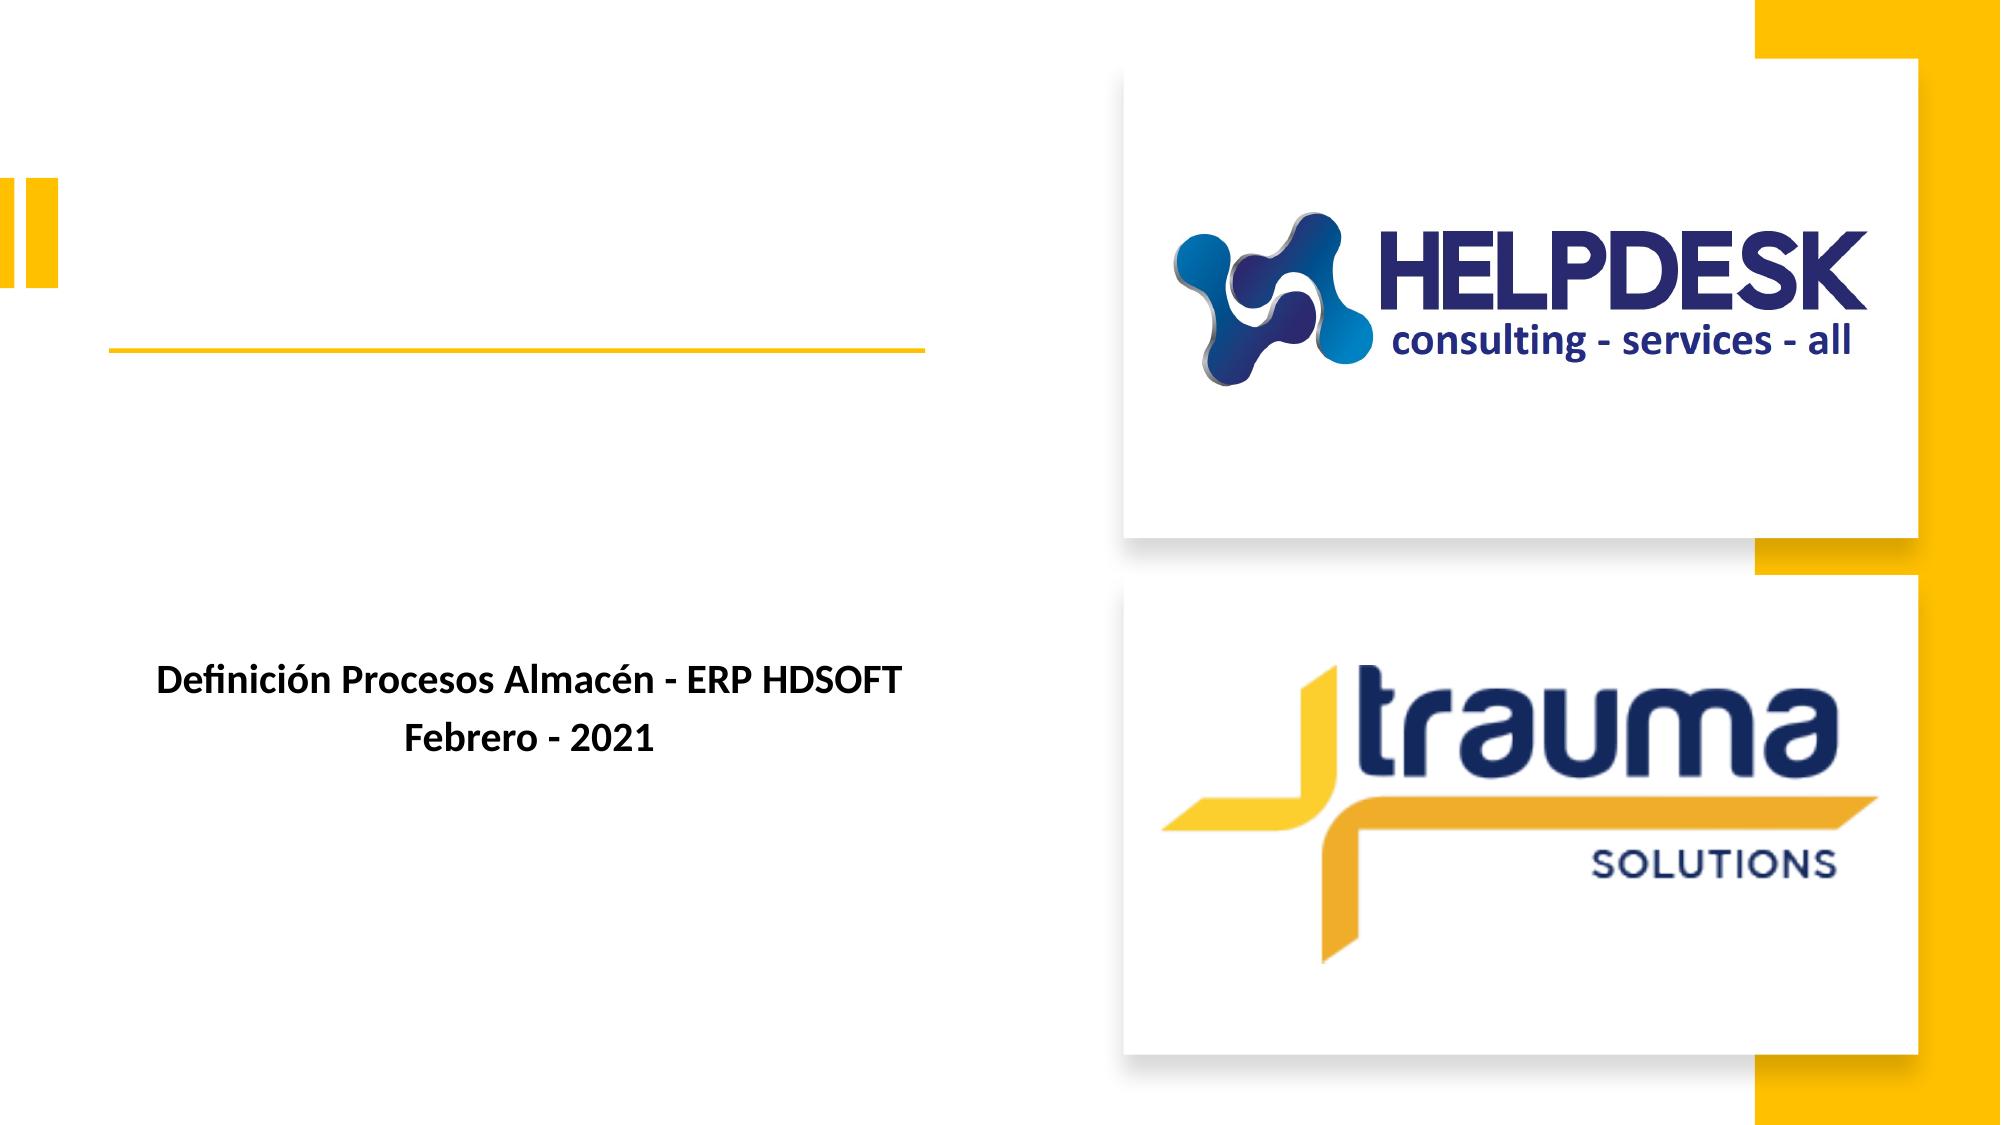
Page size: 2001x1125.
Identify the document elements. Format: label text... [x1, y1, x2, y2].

picture [1161, 199, 1884, 405]
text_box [0, 177, 59, 289]
text_box [1123, 58, 1919, 539]
text_box Definición Procesos Almacén - ERP HDSOFT Febrero - 2021 [96, 382, 963, 1036]
text_box [0, 0, 1754, 1125]
text_box [108, 347, 926, 354]
picture [1161, 665, 1883, 964]
text_box [1123, 574, 1919, 1056]
text_box [1754, 0, 2000, 1125]
